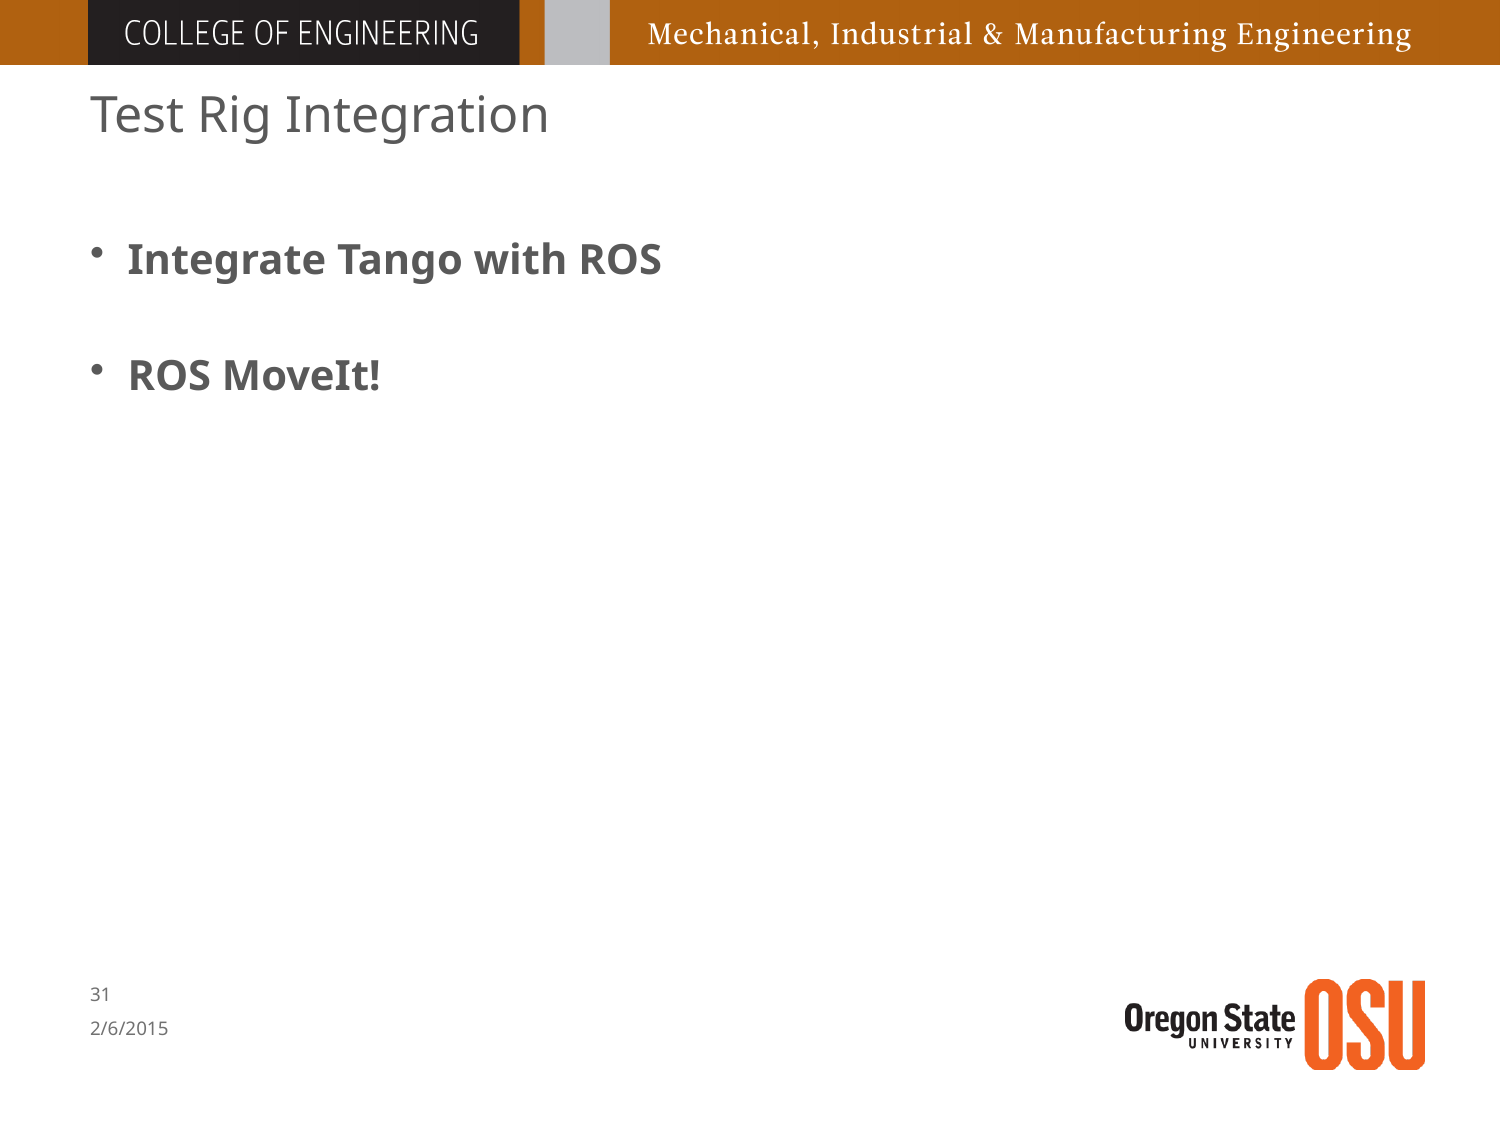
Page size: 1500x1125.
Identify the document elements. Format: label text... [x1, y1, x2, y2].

picture [0, 0, 1500, 65]
slide_number 30 [75, 982, 135, 1012]
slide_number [75, 1012, 375, 1043]
title Test Rig Integration [75, 75, 1425, 188]
list Integrate Tango with ROS ROS MoveIt! [75, 224, 1425, 938]
